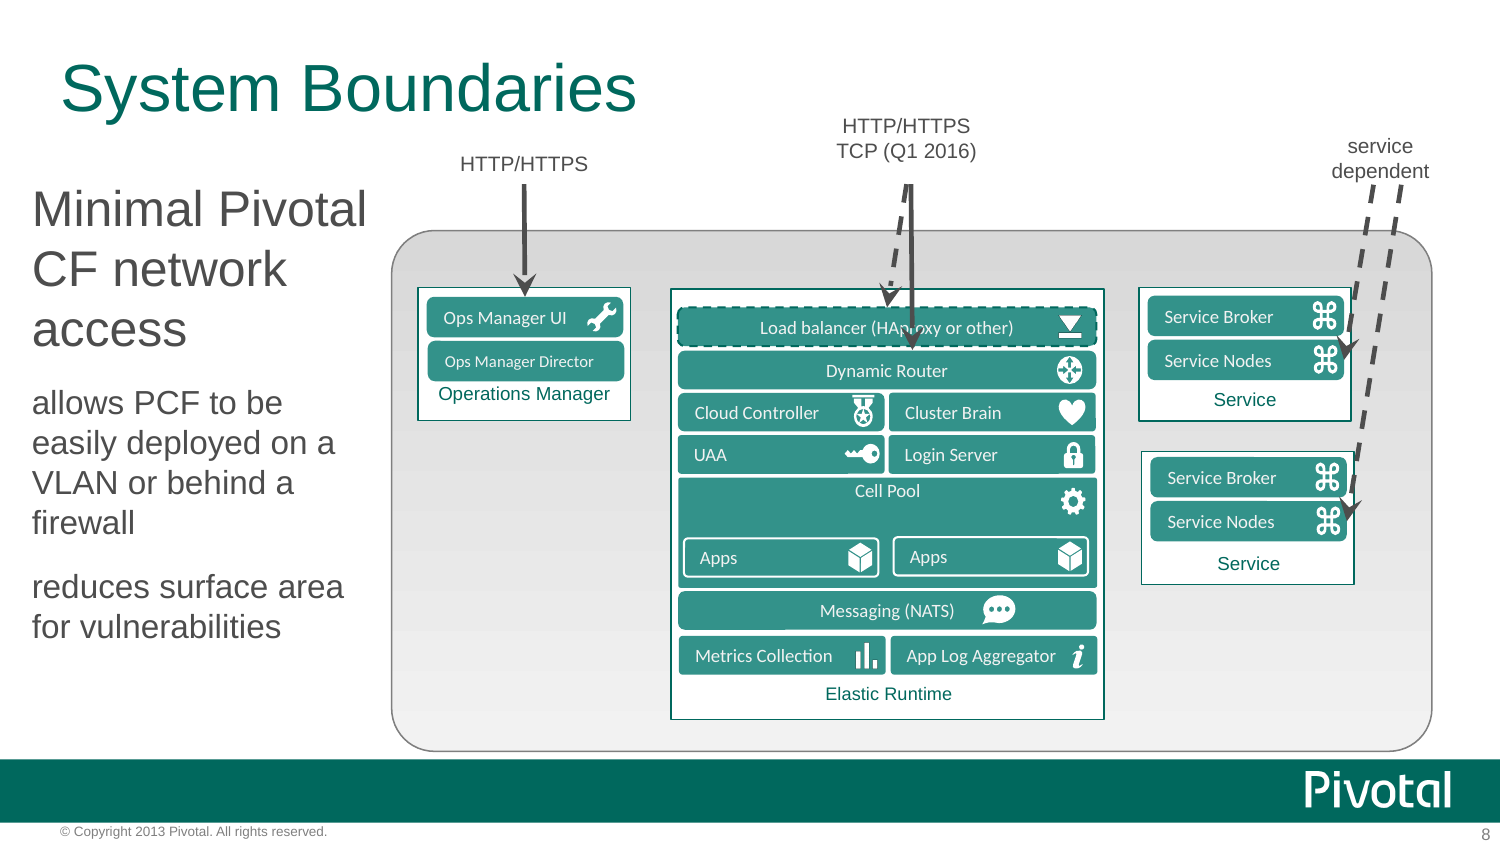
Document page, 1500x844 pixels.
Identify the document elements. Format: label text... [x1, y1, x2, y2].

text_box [1138, 287, 1341, 422]
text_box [886, 183, 907, 308]
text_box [1141, 451, 1355, 585]
text_box HTTP/HTTPS [444, 143, 605, 185]
text_box service dependent [1315, 125, 1446, 191]
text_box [1346, 184, 1402, 522]
picture [1304, 768, 1452, 811]
title System Boundaries [60, 53, 1440, 129]
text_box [417, 287, 631, 421]
text_box HTTP/HTTPS TCP (Q1 2016) [805, 105, 1008, 185]
text_box [391, 230, 1432, 752]
list Minimal Pivotal CF network access allows PCF to be easily deployed on a VLAN or behind a firewall reduces surface area for vulnerabilities [31, 176, 373, 732]
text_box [670, 288, 1105, 720]
